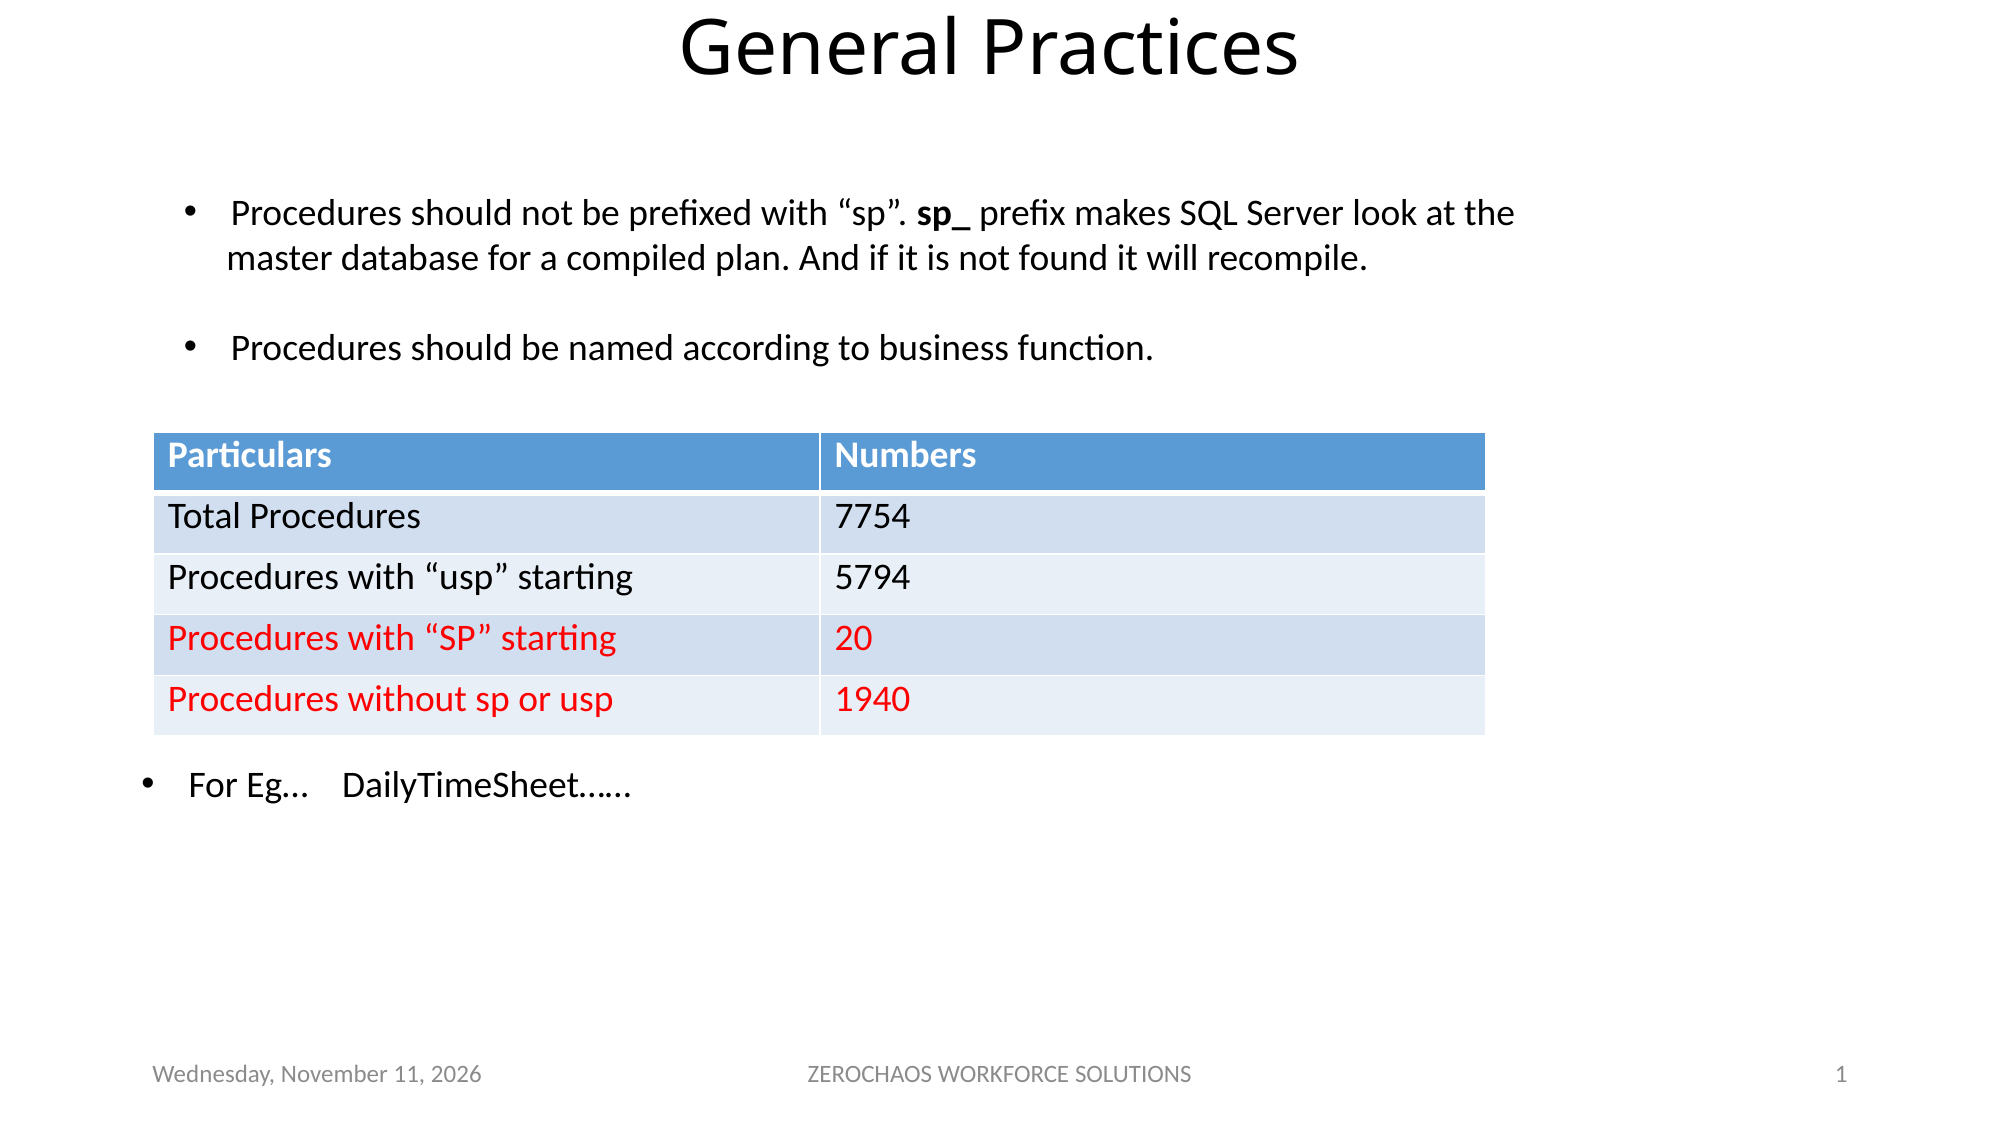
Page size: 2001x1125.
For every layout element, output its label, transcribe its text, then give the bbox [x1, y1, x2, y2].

slide_number 1 [1412, 1042, 1863, 1103]
table_cell 5794 [821, 555, 1485, 614]
table_cell Total Procedures [154, 496, 819, 553]
table_cell 20 [821, 615, 1485, 675]
table_cell 1940 [821, 676, 1485, 735]
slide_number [137, 1042, 588, 1103]
table_cell 7754 [821, 496, 1485, 553]
text_box Procedures should not be prefixed with “sp”. sp_ prefix makes SQL Server look at the master database for a compiled plan. And if it is not found it will recompile. Procedures should be named according to business function. [169, 180, 1540, 375]
title General Practices [0, 0, 2000, 99]
text_box For Eg… DailyTimeSheet…… [126, 752, 647, 813]
table_cell Procedures with “SP” starting [154, 615, 819, 675]
table_cell Procedures with “usp” starting [154, 555, 819, 614]
table_header Particulars [154, 433, 819, 490]
table_header Numbers [821, 433, 1485, 490]
table_cell Procedures without sp or usp [154, 676, 819, 735]
footer ZEROCHAOS WORKFORCE SOLUTIONS [662, 1042, 1338, 1103]
